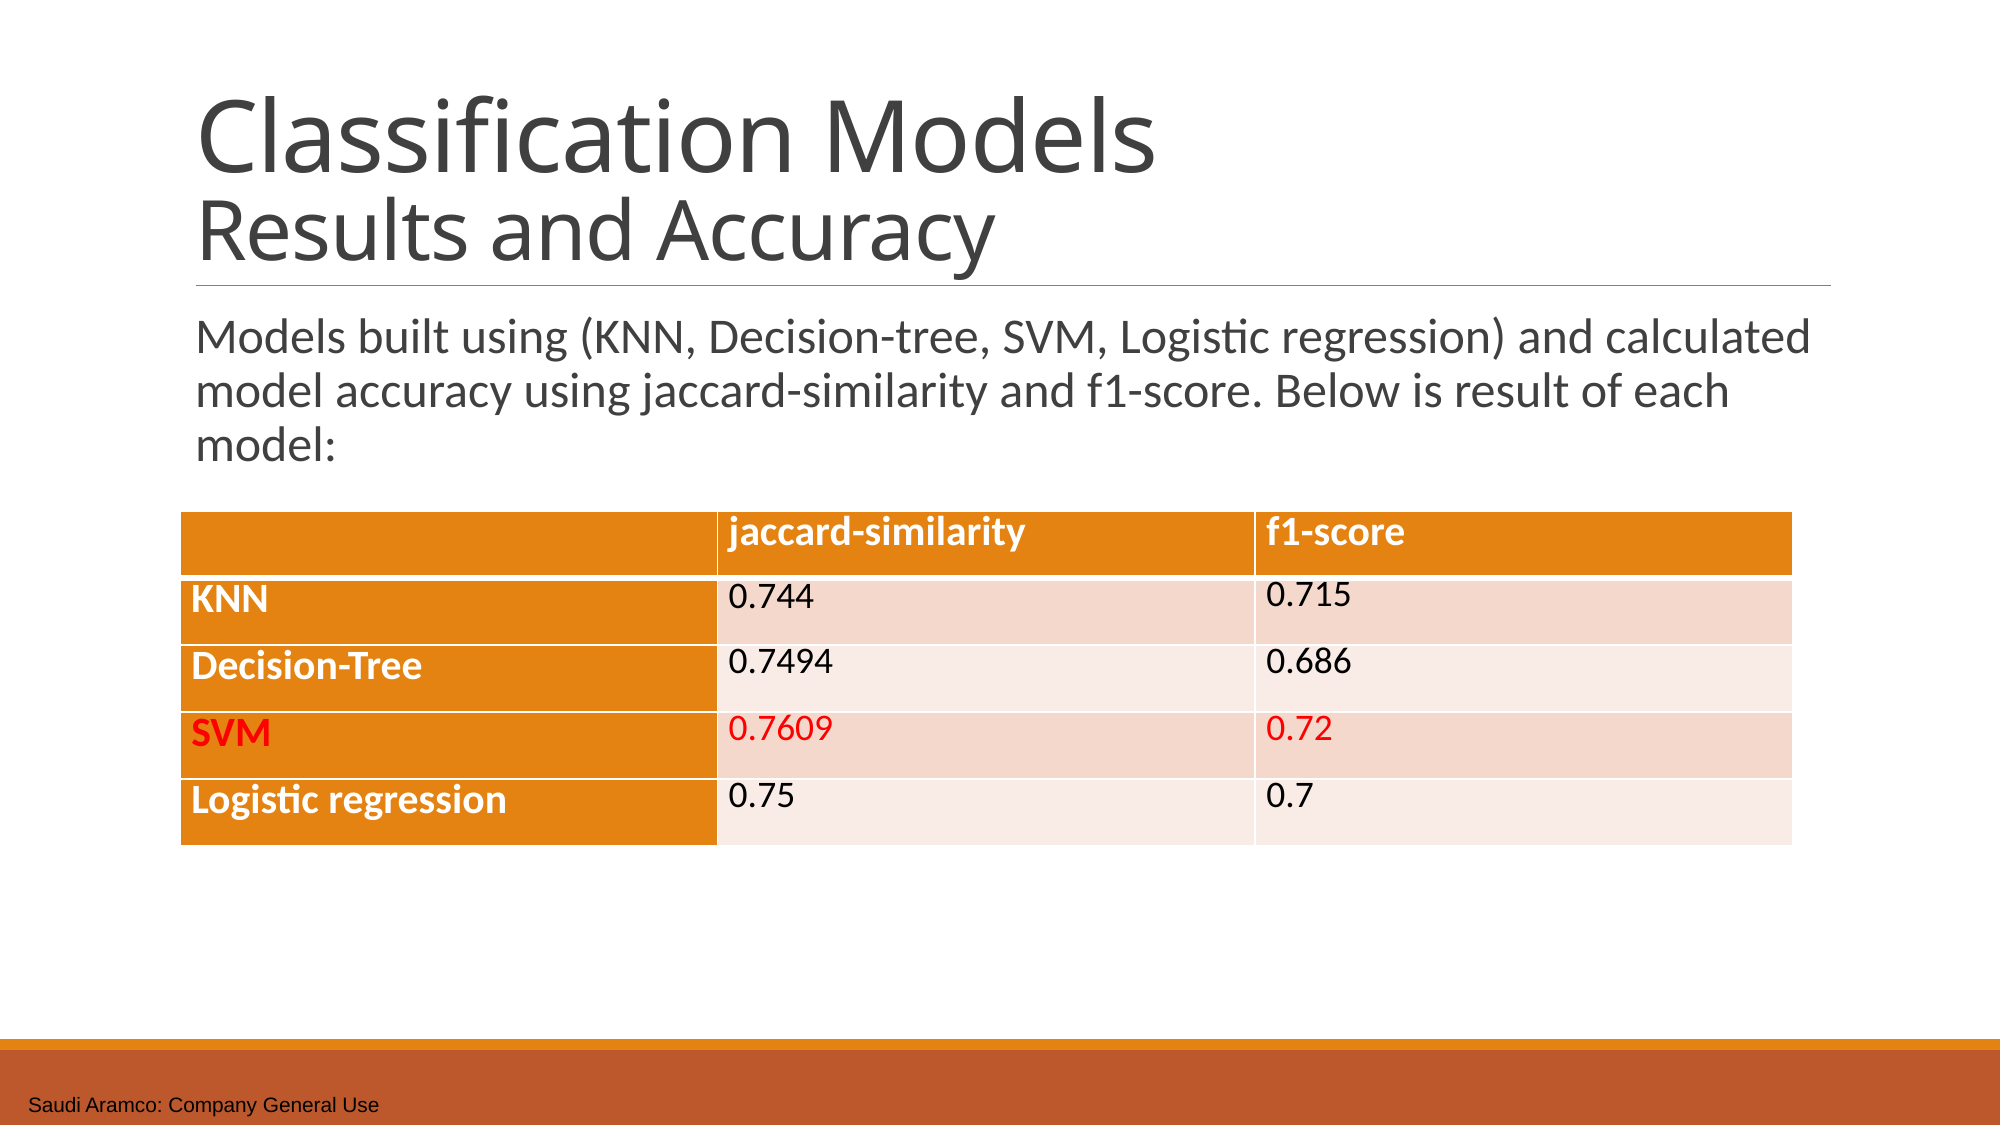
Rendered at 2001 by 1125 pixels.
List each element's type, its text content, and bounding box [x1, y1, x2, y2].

table_header f1-score [1256, 512, 1792, 575]
table_cell 0.7 [1256, 780, 1792, 845]
table_cell 0.686 [1256, 646, 1792, 711]
table_cell Decision-Tree [181, 646, 717, 711]
table_header jaccard-similarity [718, 512, 1254, 575]
table_cell 0.715 [1256, 581, 1792, 644]
table_cell 0.7609 [718, 713, 1254, 778]
list Models built using (KNN, Decision-tree, SVM, Logistic regression) and calculated model accuracy using jaccard-similarity and f1-score. Below is result of each model: [180, 302, 1830, 963]
table_cell 0.744 [718, 581, 1254, 644]
table_cell 0.7494 [718, 646, 1254, 711]
table_cell Logistic regression [181, 780, 717, 845]
table_cell 0.75 [718, 780, 1254, 845]
table_cell SVM [181, 713, 717, 778]
table_header [181, 512, 717, 575]
table_cell 0.72 [1256, 713, 1792, 778]
table_cell KNN [181, 581, 717, 644]
title Classification Models Results and Accuracy [180, 47, 1830, 285]
